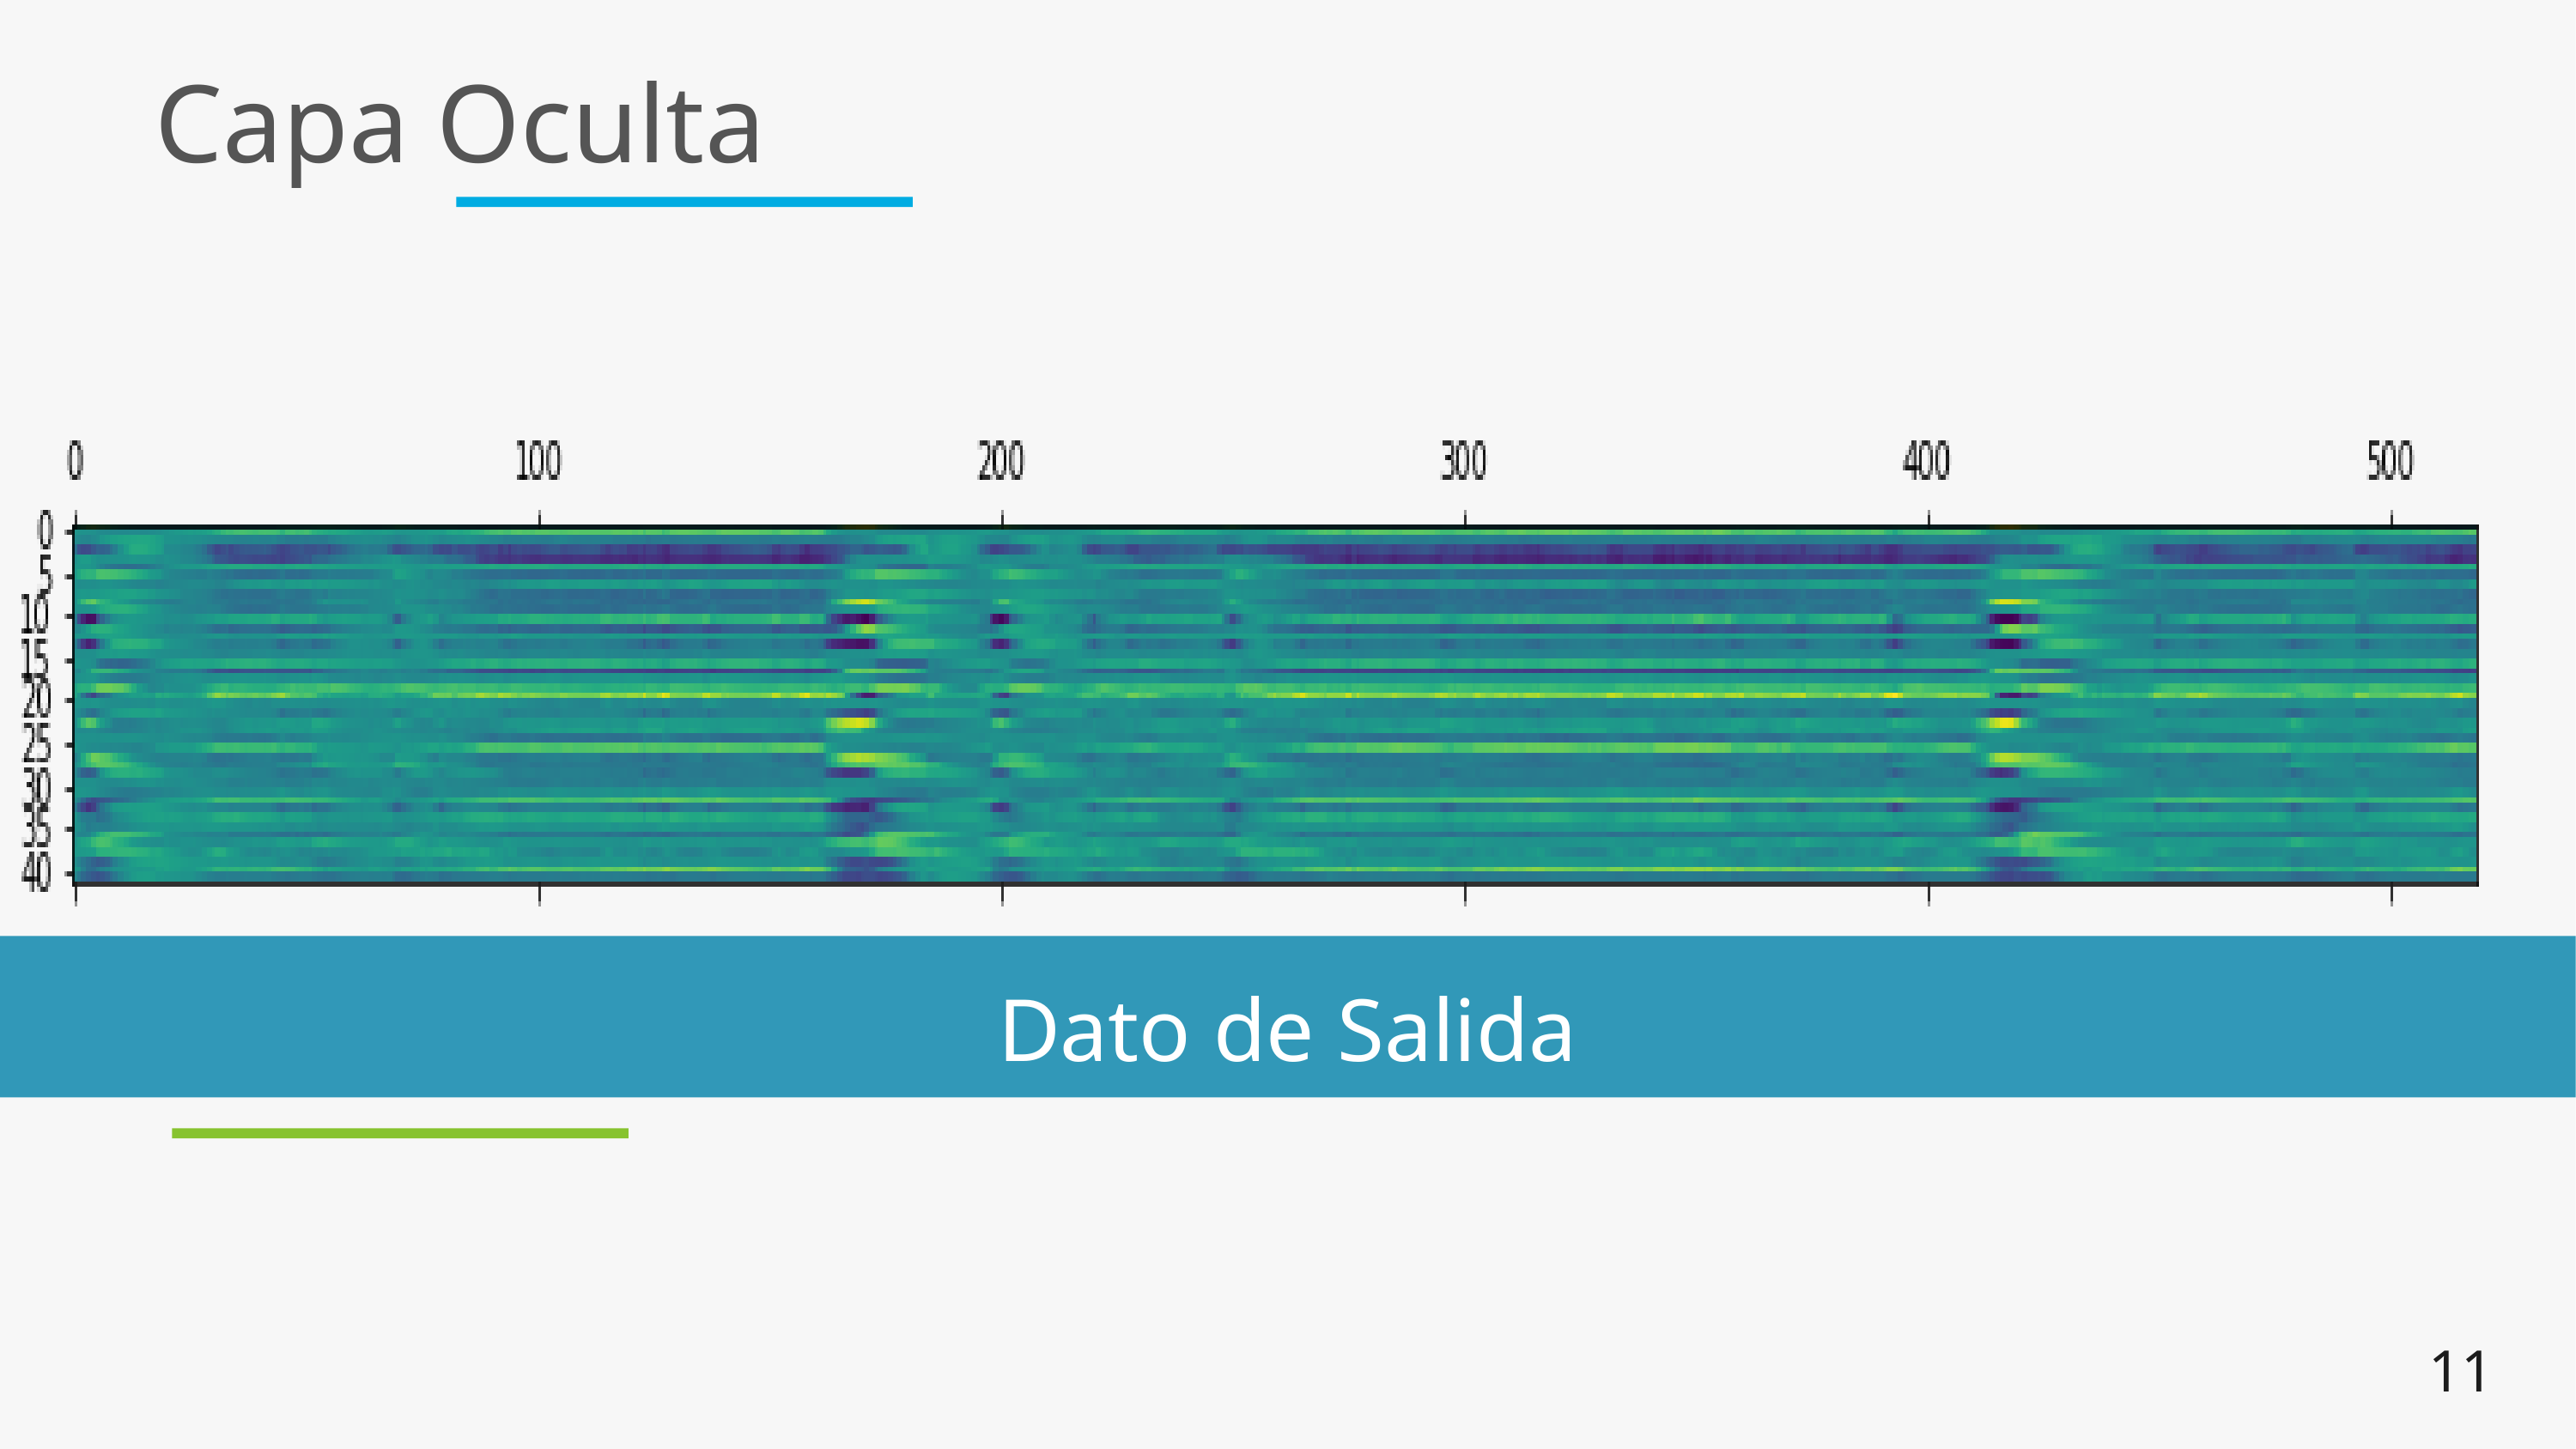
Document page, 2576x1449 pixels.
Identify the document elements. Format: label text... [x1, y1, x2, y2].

list Dato de Salida [0, 936, 2576, 1098]
picture [0, 406, 2505, 937]
slide_number 11 [2415, 1328, 2568, 1406]
title Capa Oculta [131, 34, 2447, 204]
